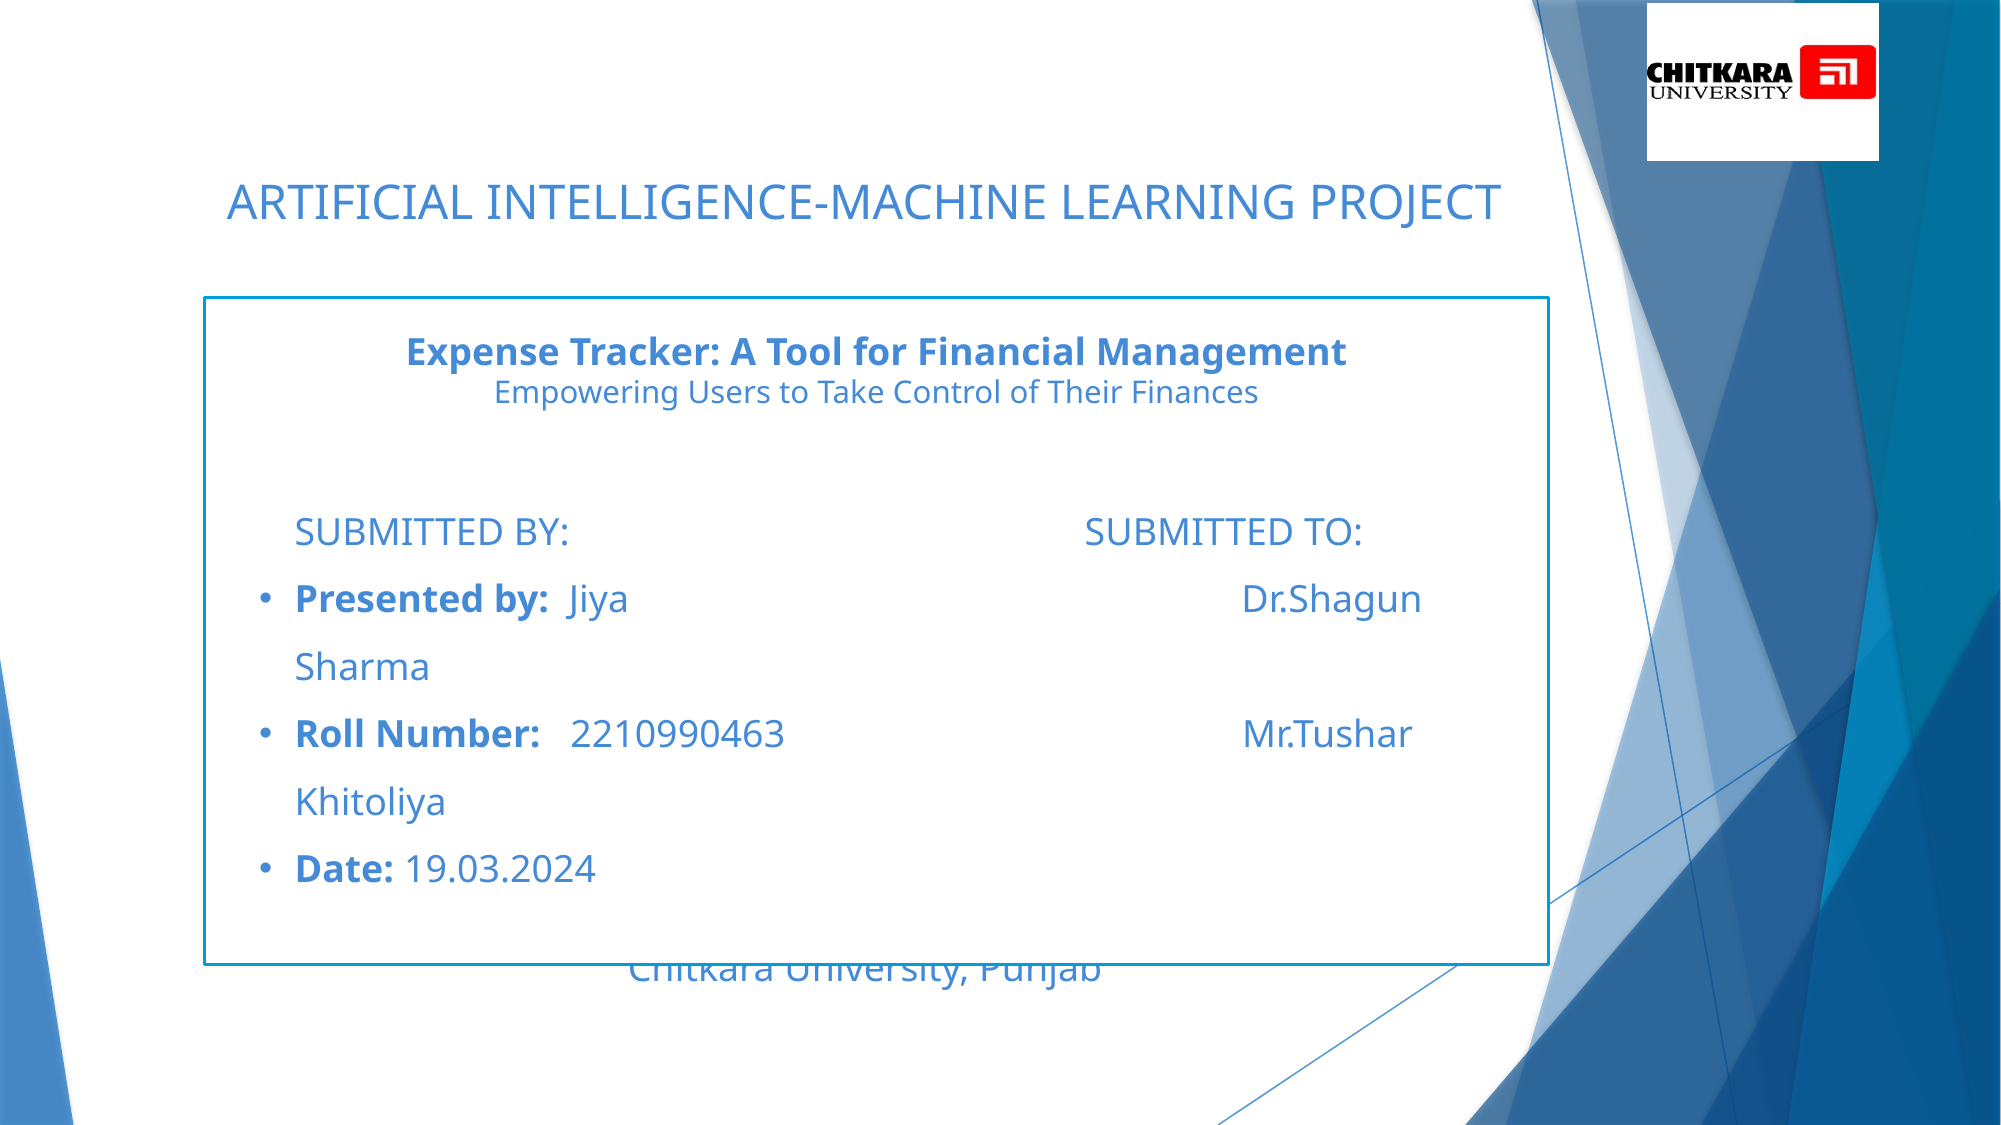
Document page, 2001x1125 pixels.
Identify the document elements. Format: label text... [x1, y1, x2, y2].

text_box Expense Tracker: A Tool for Financial Management Empowering Users to Take Control of Their Finances SUBMITTED BY: SUBMITTED TO: Presented by: Jiya Dr.Shagun Sharma Roll Number: 2210990463 Mr.Tushar Khitoliya Date: 19.03.2024 [203, 296, 1550, 966]
text_box ARTIFICIAL INTELLIGENCE-MACHINE LEARNING PROJECT Chitkara University Institute of Engineering and Technology, Chitkara University, Punjab [0, 164, 1731, 1042]
picture [1647, 2, 1878, 162]
